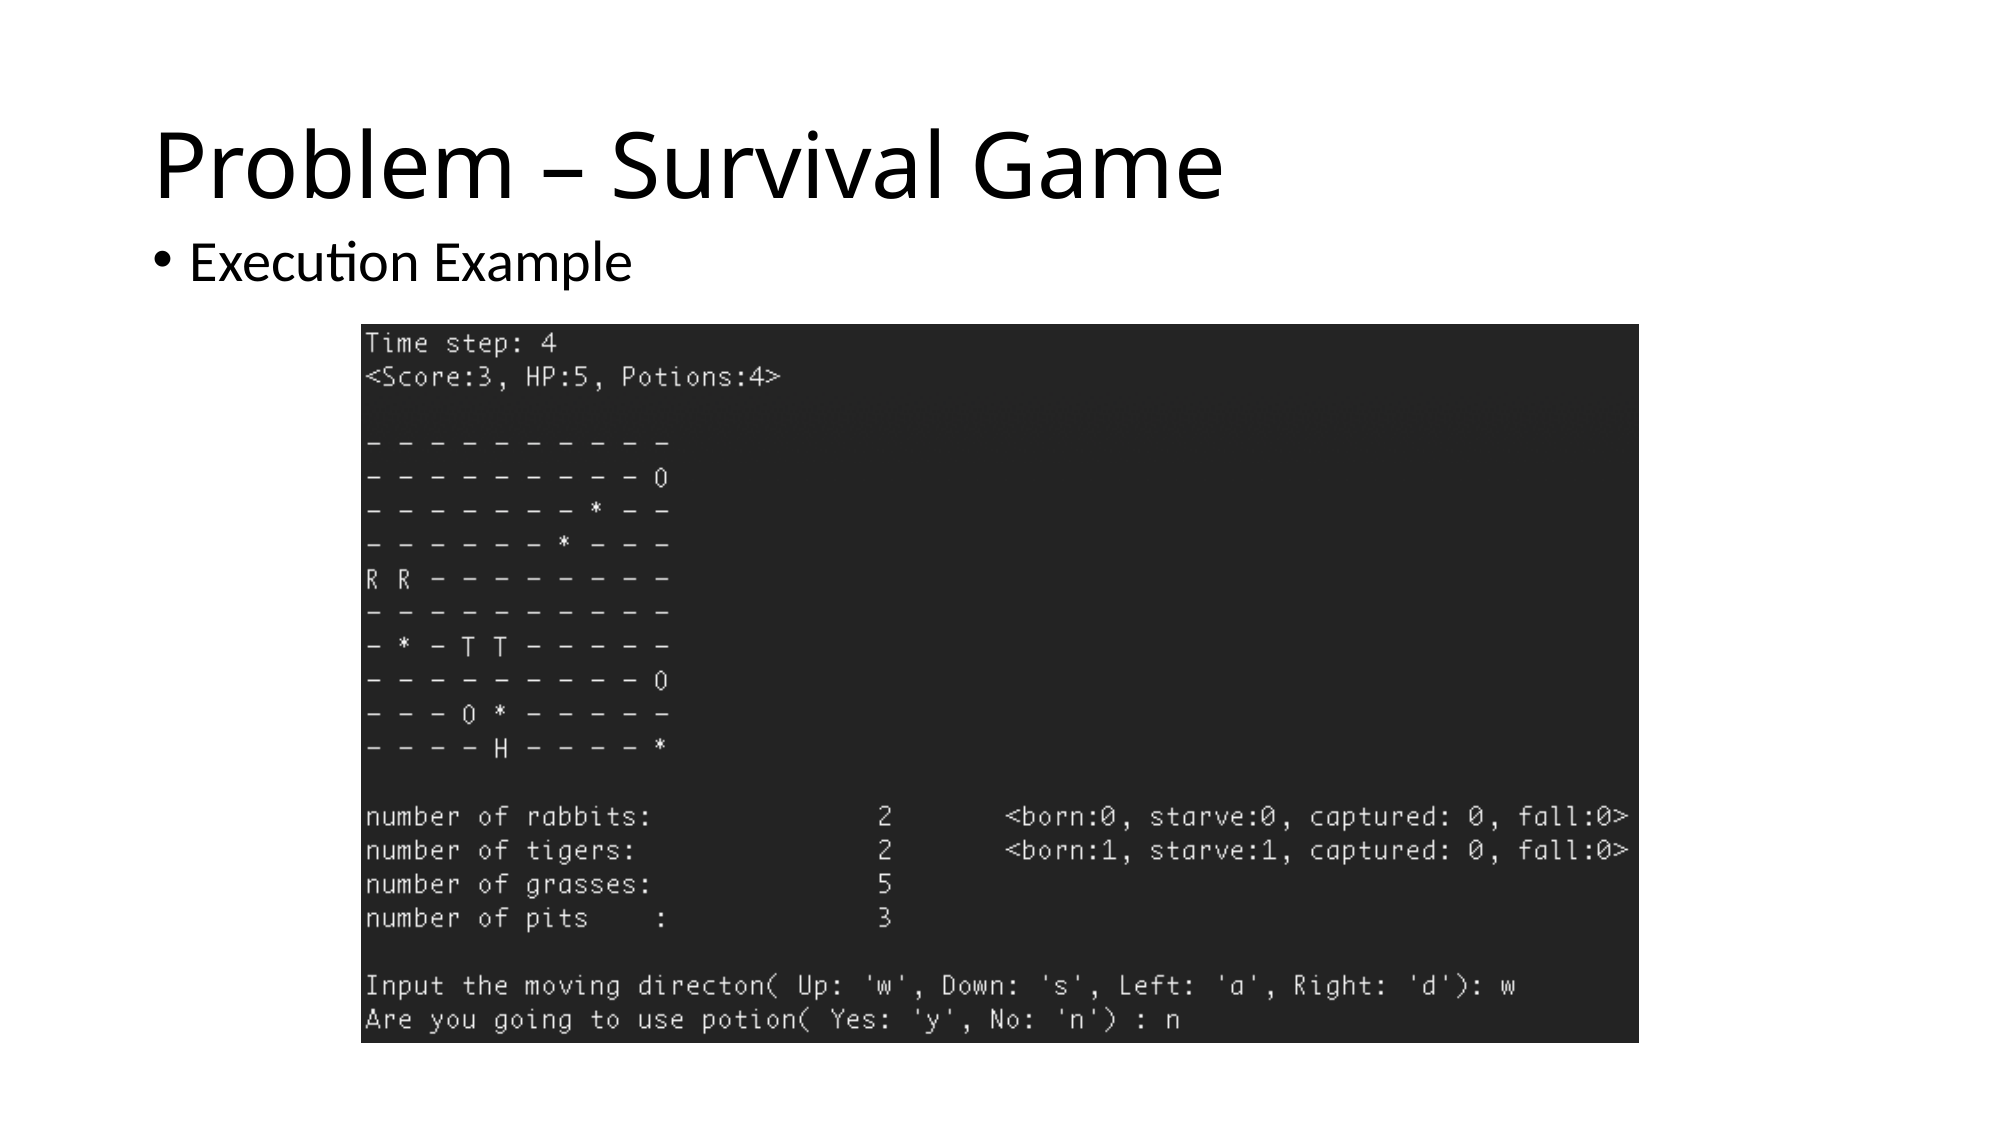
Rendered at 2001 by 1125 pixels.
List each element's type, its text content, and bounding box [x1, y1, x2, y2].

title Problem – Survival Game [137, 59, 1863, 223]
picture [361, 324, 1639, 1043]
list Execution Example [137, 223, 1929, 1125]
